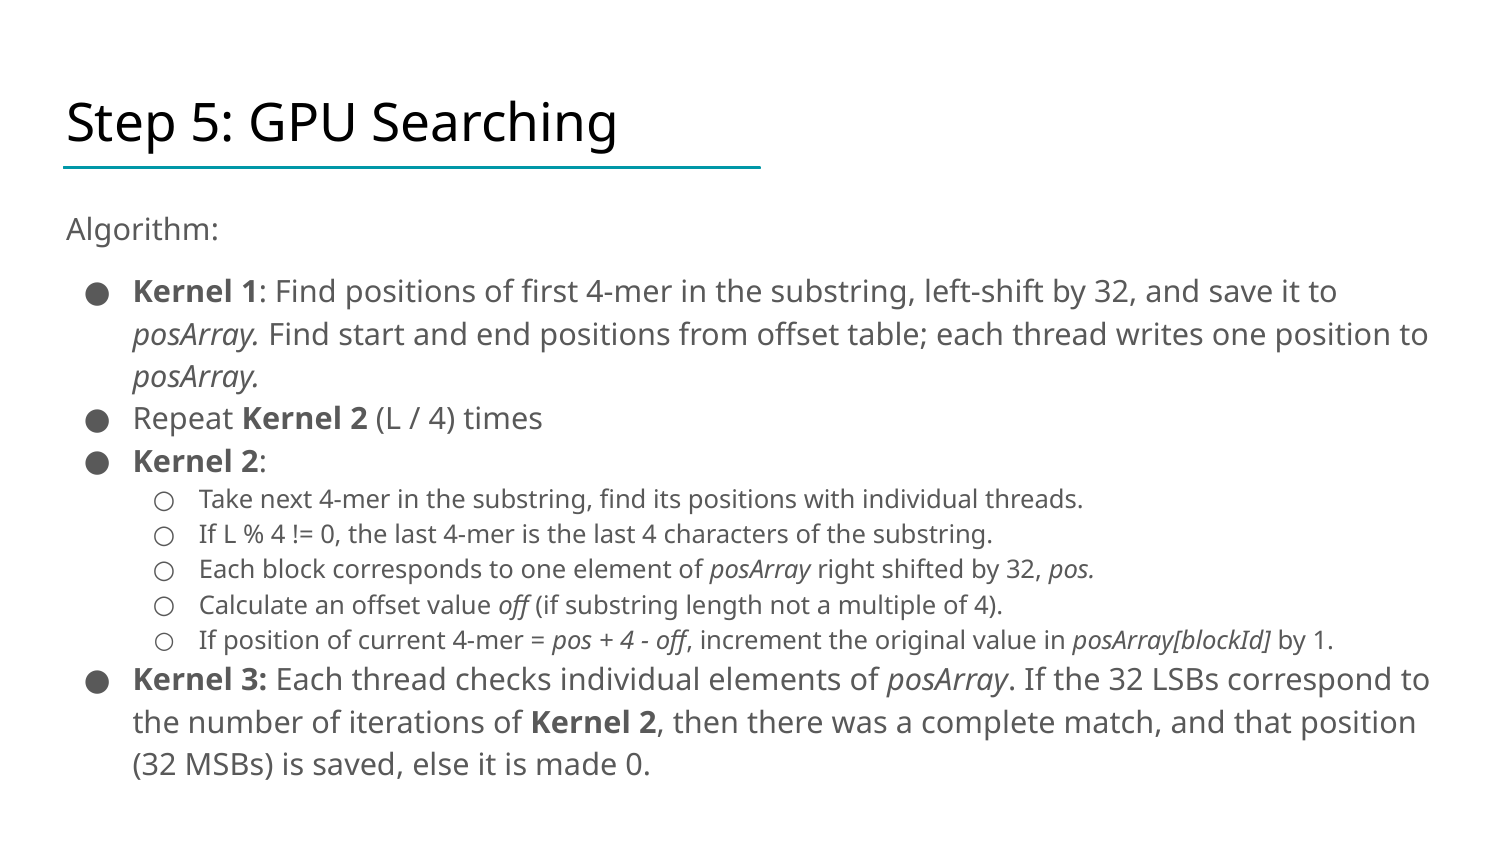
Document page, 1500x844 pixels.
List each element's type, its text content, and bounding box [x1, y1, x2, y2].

list Algorithm: Kernel 1: Find positions of first 4-mer in the substring, left-shift by 32, and save it to posArray. Find start and end positions from offset table; each thread writes one position to posArray. Repeat Kernel 2 (L / 4) times Kernel 2: Take next 4-mer in the substring, find its positions with individual threads. If L % 4 != 0, the last 4-mer is the last 4 characters of the substring. Each block corresponds to one element of posArray right shifted by 32, pos. Calculate an offset value off (if substring length not a multiple of 4). If position of current 4-mer = pos + 4 - off, increment the original value in posArray[blockId] by 1. Kernel 3: Each thread checks individual elements of posArray. If the 32 LSBs correspond to the number of iterations of Kernel 2, then there was a complete match, and that position (32 MSBs) is saved, else it is made 0. [51, 189, 1449, 804]
title Step 5: GPU Searching [51, 72, 1449, 167]
